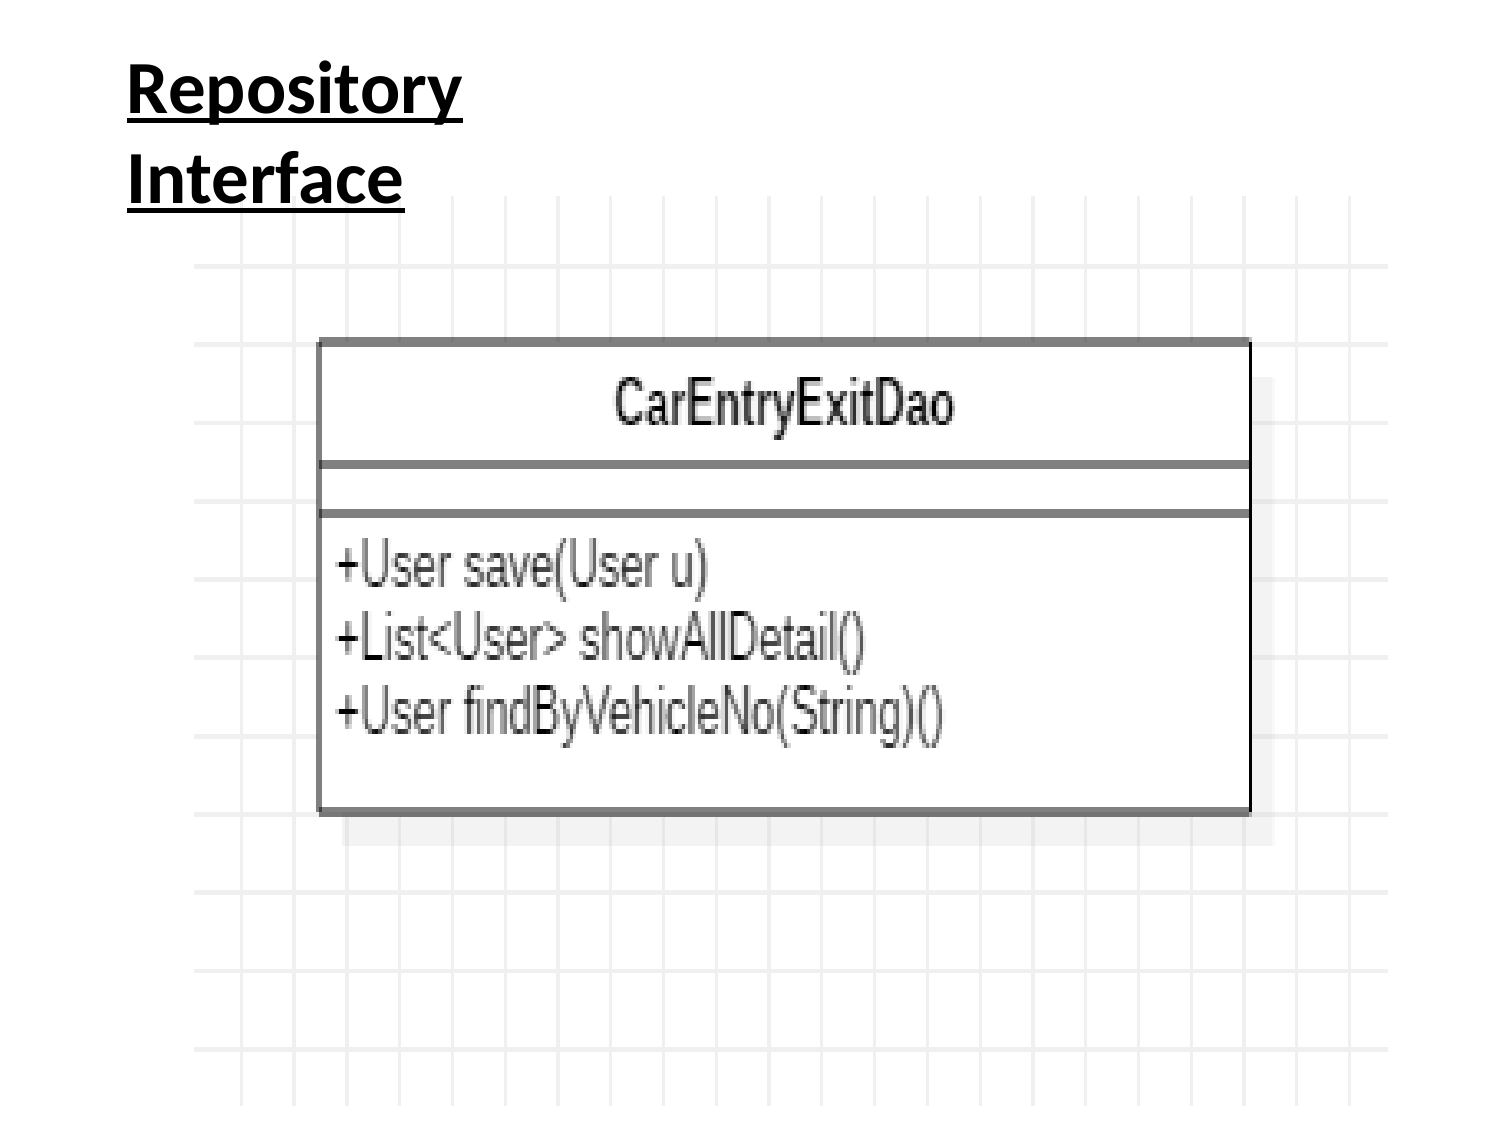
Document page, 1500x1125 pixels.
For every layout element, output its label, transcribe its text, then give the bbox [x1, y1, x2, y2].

picture [194, 195, 1389, 1107]
text_box Repository Interface [112, 30, 538, 226]
